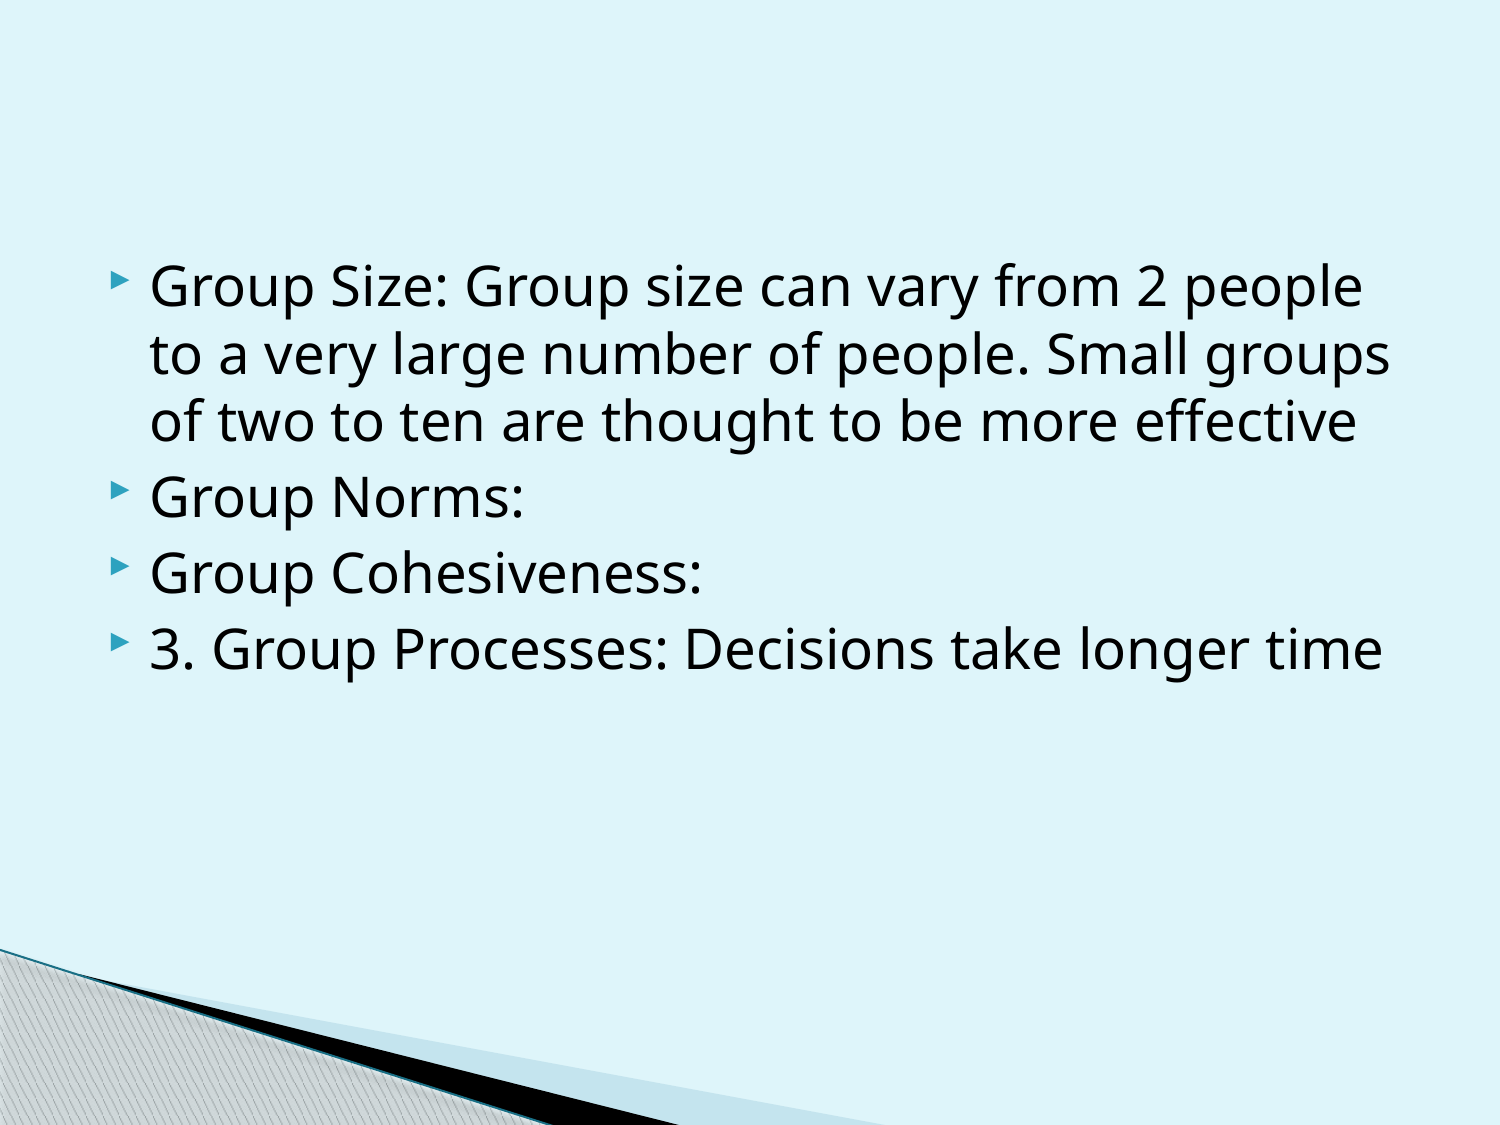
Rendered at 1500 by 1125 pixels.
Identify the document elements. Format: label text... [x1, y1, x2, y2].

list Group Size: Group size can vary from 2 people to a very large number of people. Small groups of two to ten are thought to be more effective Group Norms: Group Cohesiveness: 3. Group Processes: Decisions take longer time [75, 243, 1425, 986]
